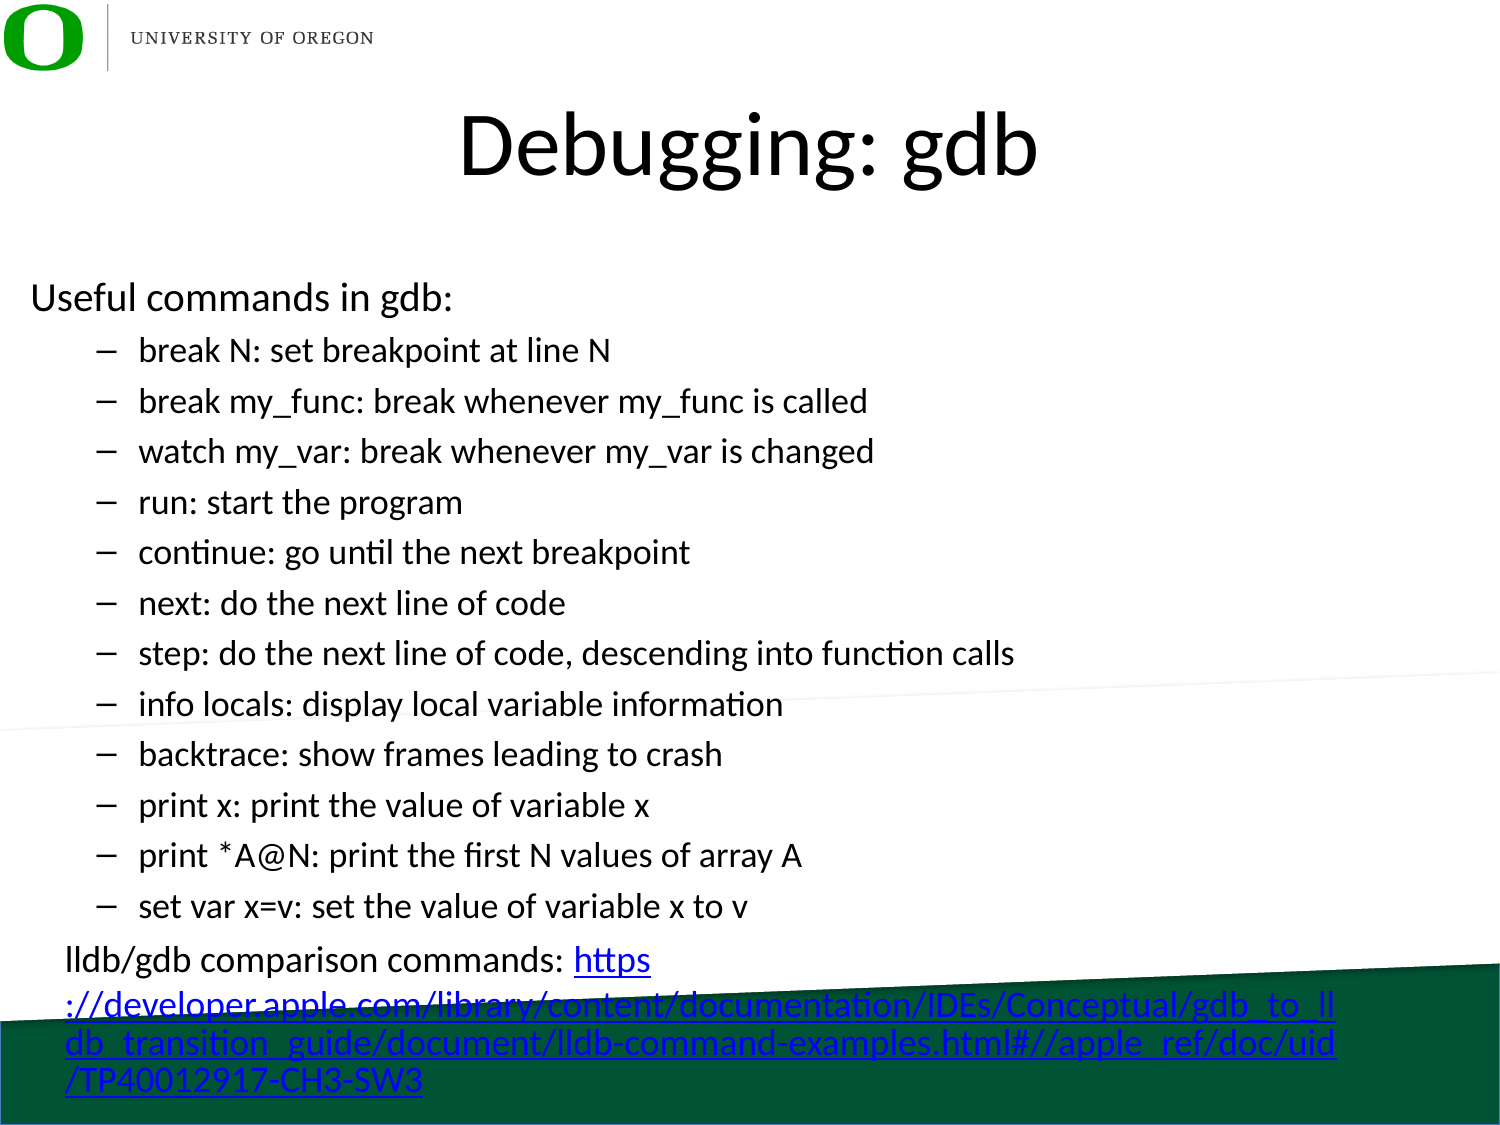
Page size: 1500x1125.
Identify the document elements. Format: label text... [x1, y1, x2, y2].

title Debugging: gdb [75, 45, 1425, 233]
picture [4, 4, 373, 71]
text_box lldb/gdb comparison commands: https://developer.apple.com/library/content/documentation/IDEs/Conceptual/gdb_to_lldb_transition_guide/document/lldb-command-examples.html#//apple_ref/doc/uid/TP40012917-CH3-SW3 [50, 928, 1357, 1033]
list Useful commands in gdb: break N: set breakpoint at line N break my_func: break whenever my_func is called watch my_var: break whenever my_var is changed run: start the program continue: go until the next breakpoint next: do the next line of code step: do the next line of code, descending into function calls info locals: display local variable information backtrace: show frames leading to crash print x: print the value of variable x print *A@N: print the first N values of array A set var x=v: set the value of variable x to v [15, 262, 1456, 941]
